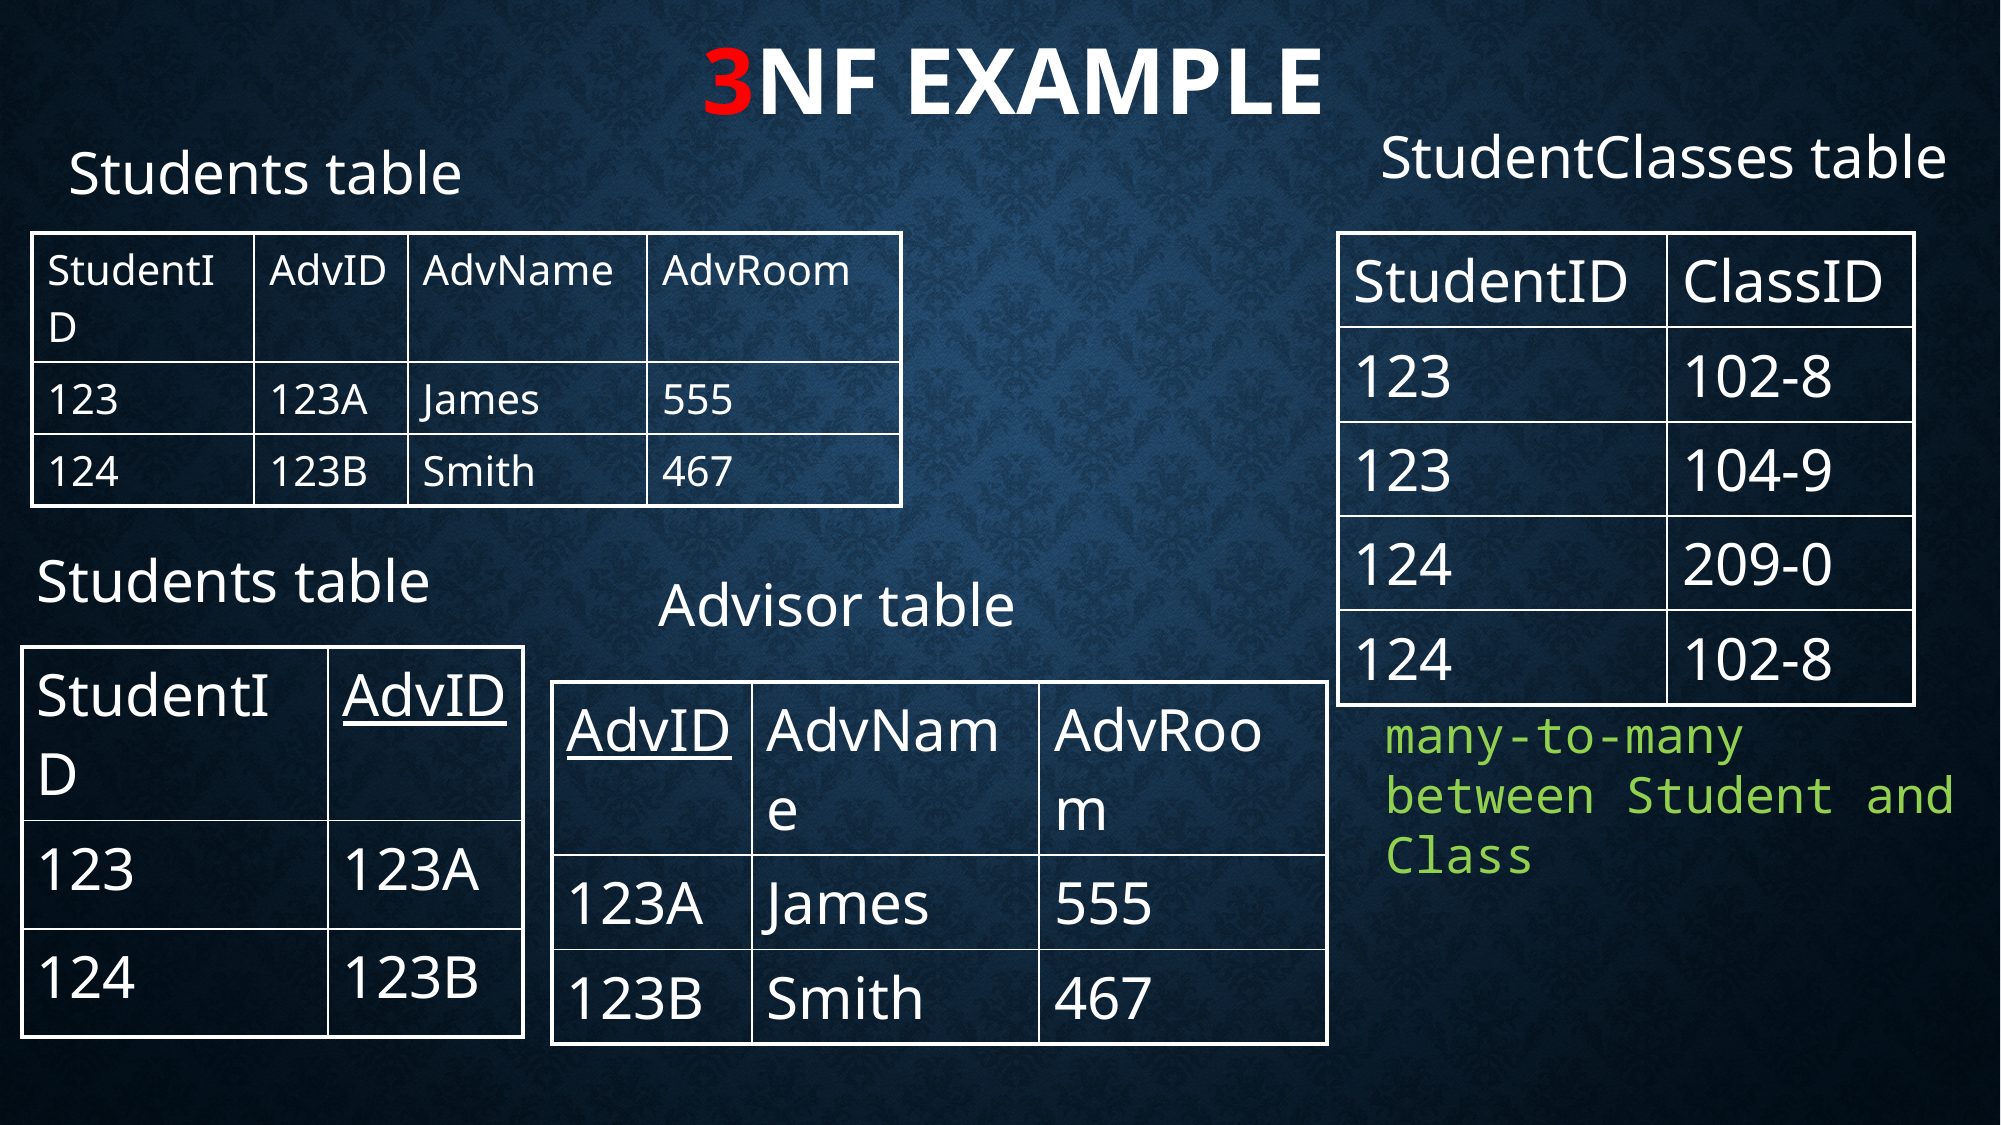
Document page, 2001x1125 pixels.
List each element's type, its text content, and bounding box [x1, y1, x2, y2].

text_box Students table [53, 114, 716, 221]
table_cell 123A [329, 821, 521, 928]
text_box Advisor table [643, 561, 1061, 646]
text_box Students table [21, 523, 471, 630]
table_cell 555 [648, 363, 899, 433]
table_cell 123A [255, 363, 407, 433]
table_cell 124 [34, 435, 253, 504]
table_cell 123B [329, 930, 521, 1035]
table_header AdvName [409, 235, 646, 361]
table_cell James [409, 363, 646, 433]
table_cell 467 [648, 435, 899, 504]
table_header StudentID [34, 235, 253, 361]
table_header StudentID [24, 649, 327, 820]
table_cell 123 [1340, 328, 1666, 421]
picture [0, 0, 2001, 1125]
table_header AdvRoom [648, 235, 899, 361]
table_header AdvRoom [1040, 684, 1325, 854]
table_cell 123 [1340, 423, 1666, 515]
table_cell Smith [409, 435, 646, 504]
text_box 3NF EXAMPLE [449, 17, 1580, 153]
text_box many-to-many between Student and Class [1370, 695, 1985, 891]
table_cell 209-0 [1668, 517, 1912, 609]
table_header AdvID [255, 235, 407, 361]
table_cell 102-8 [1668, 611, 1912, 695]
table_cell 102-8 [1668, 328, 1912, 421]
table_header AdvName [753, 684, 1038, 854]
table_cell 123A [554, 856, 751, 949]
table_header ClassID [1668, 235, 1912, 326]
table_cell 467 [1040, 950, 1325, 1042]
table_cell Smith [753, 950, 1038, 1042]
table_cell 123B [255, 435, 407, 504]
table_cell 123 [34, 363, 253, 433]
table_header StudentID [1340, 235, 1666, 326]
table_cell 123 [24, 821, 327, 928]
text_box StudentClasses table [1365, 98, 1968, 221]
table_header AdvID [554, 684, 751, 854]
table_cell 104-9 [1668, 423, 1912, 515]
table_cell 124 [1340, 517, 1666, 609]
table_cell 555 [1040, 856, 1325, 949]
table_cell 123B [554, 950, 751, 1042]
table_cell James [753, 856, 1038, 949]
table_cell 124 [24, 930, 327, 1035]
table_header AdvID [329, 649, 521, 820]
table_cell 124 [1340, 611, 1666, 703]
